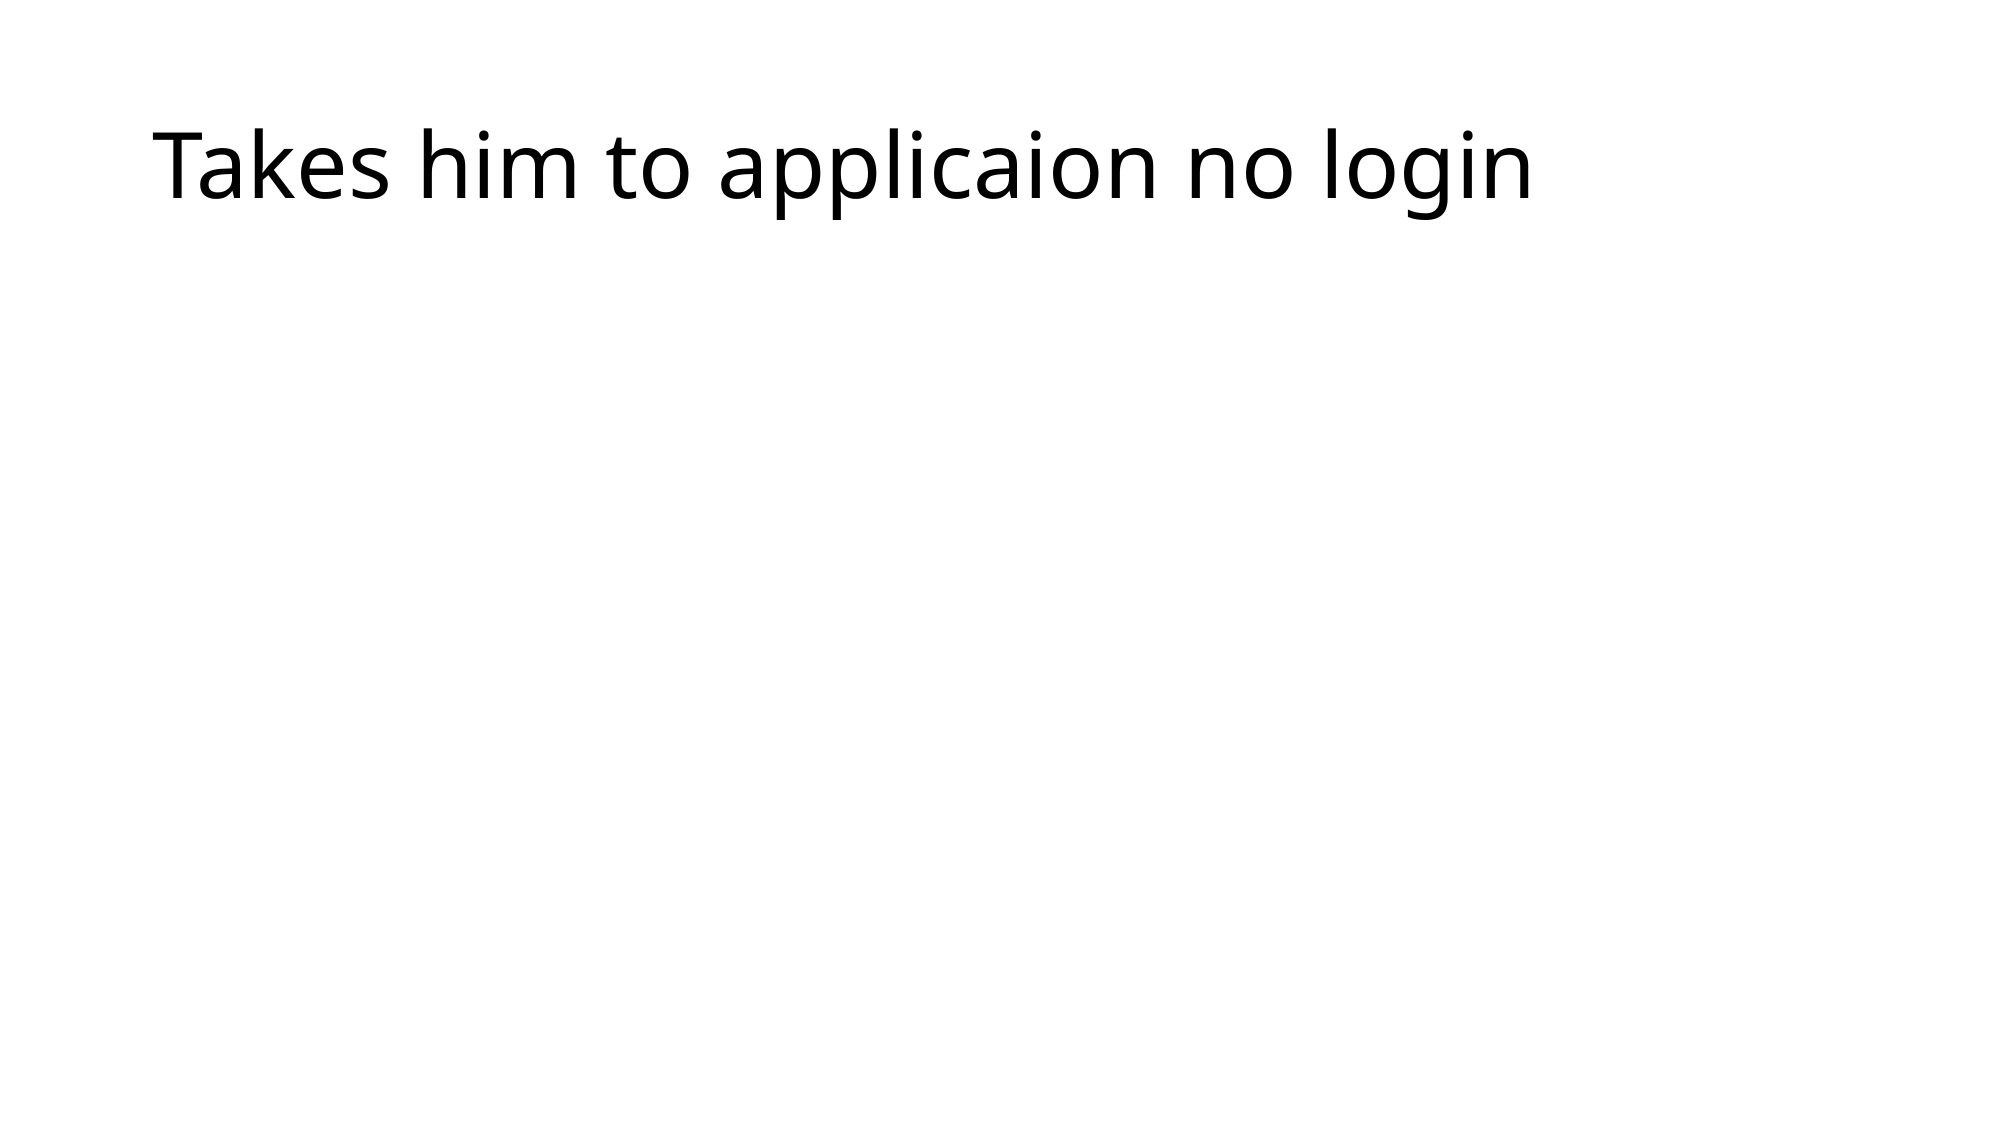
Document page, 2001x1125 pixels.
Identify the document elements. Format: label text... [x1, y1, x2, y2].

title Takes him to applicaion no login [137, 59, 1863, 278]
